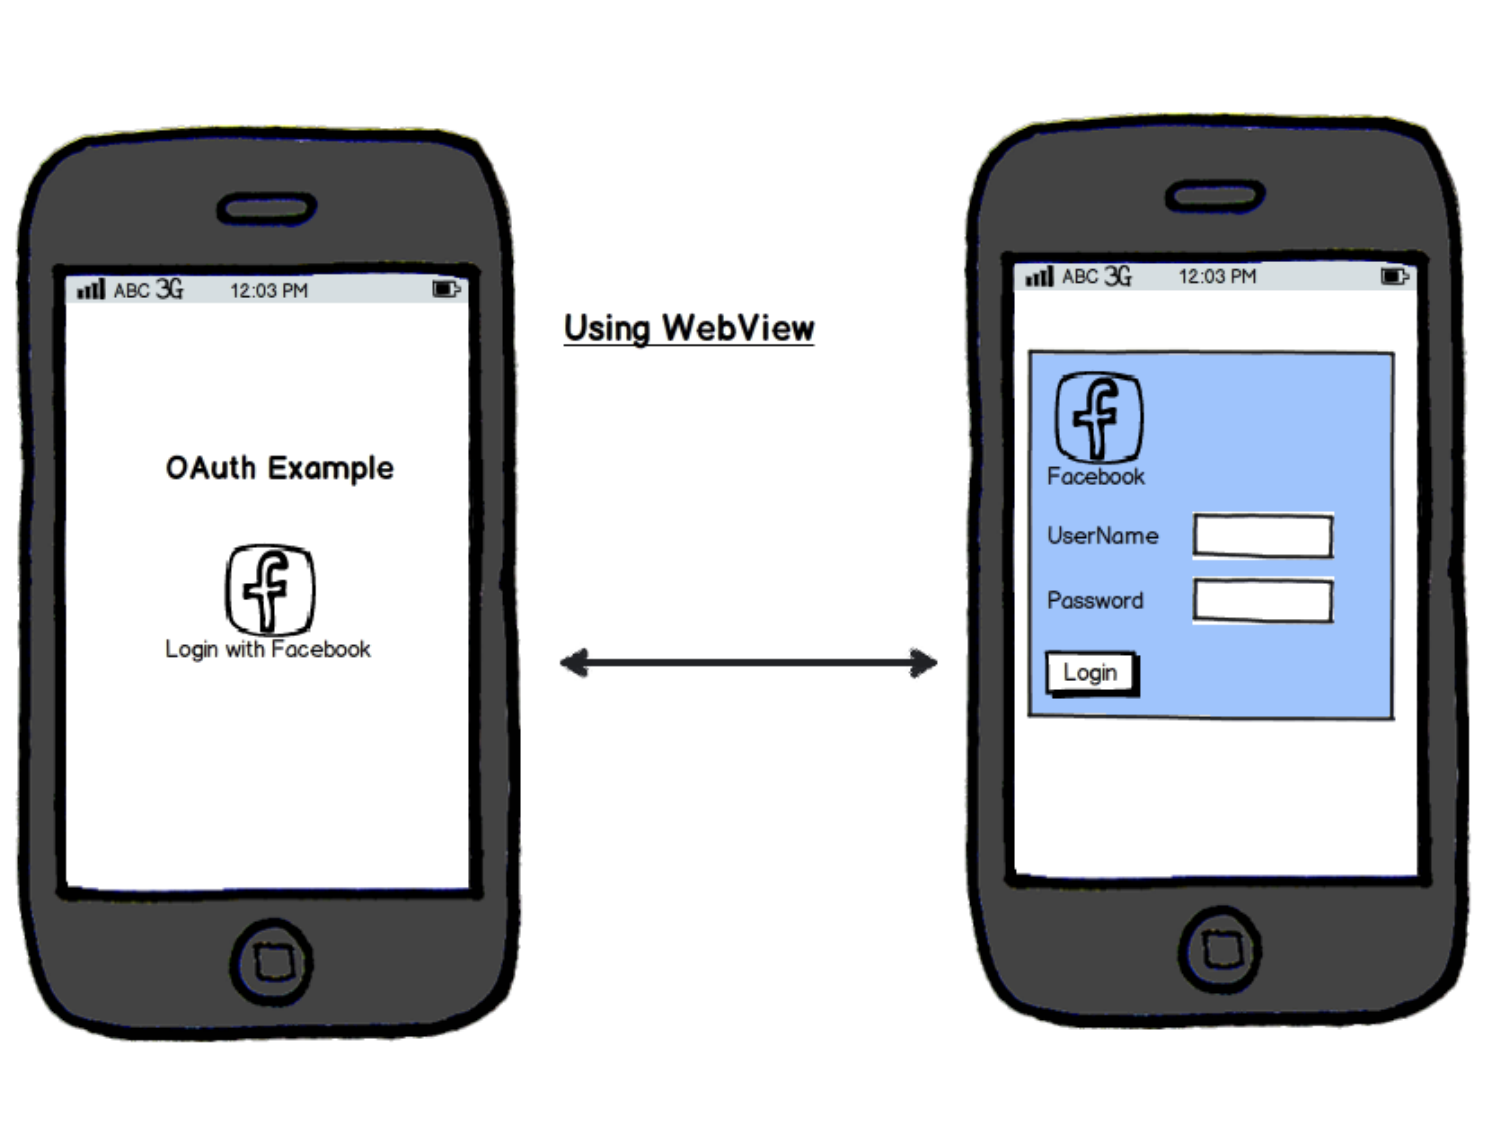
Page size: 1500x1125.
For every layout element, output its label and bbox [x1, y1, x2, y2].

picture [0, 66, 1500, 1055]
